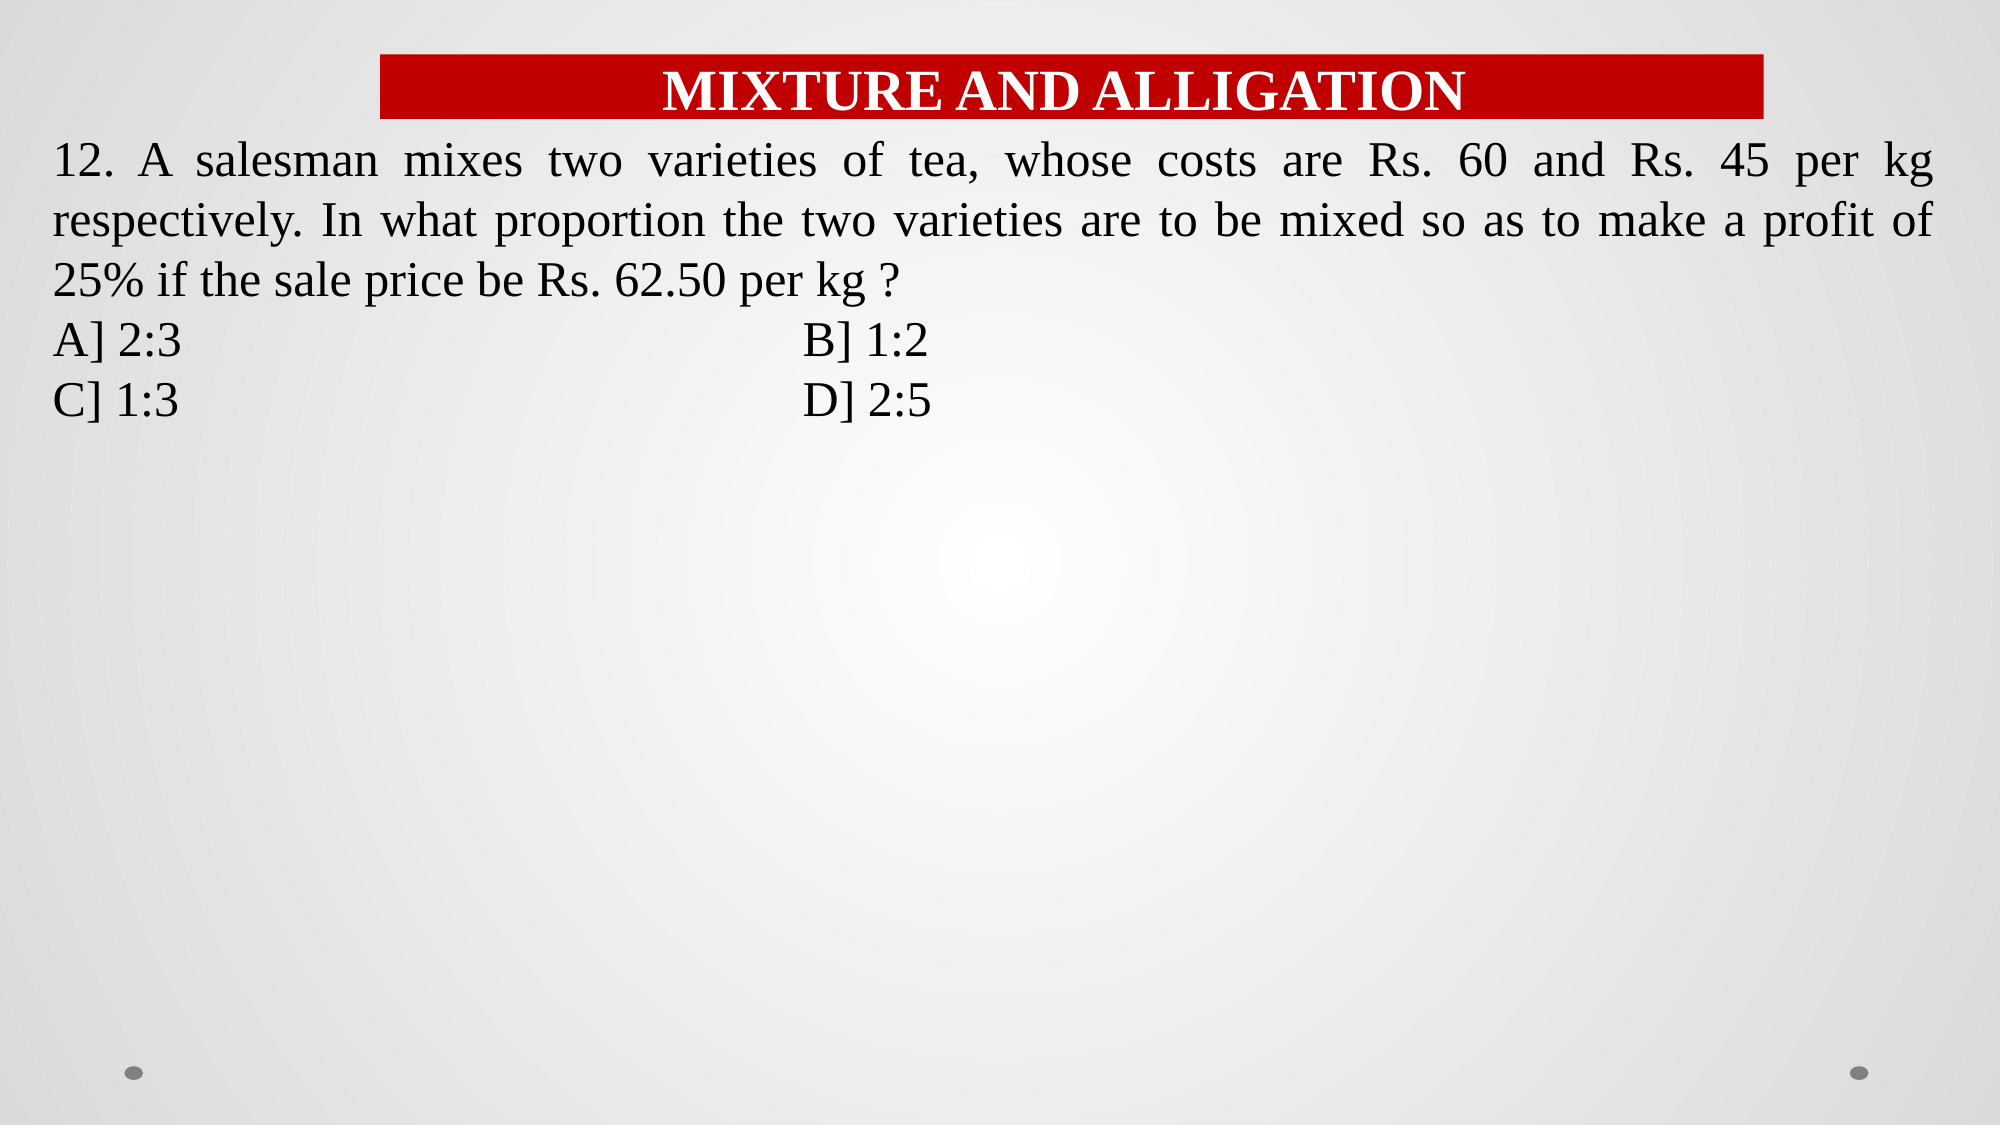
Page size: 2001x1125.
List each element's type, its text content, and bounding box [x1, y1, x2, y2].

text_box 12. A salesman mixes two varieties of tea, whose costs are Rs. 60 and Rs. 45 per kg respectively. In what proportion the two varieties are to be mixed so as to make a profit of 25% if the sale price be Rs. 62.50 per kg ? A] 2:3 B] 1:2 C] 1:3 D] 2:5 [37, 118, 1950, 494]
text_box MIXTURE AND ALLIGATION [378, 52, 1766, 121]
